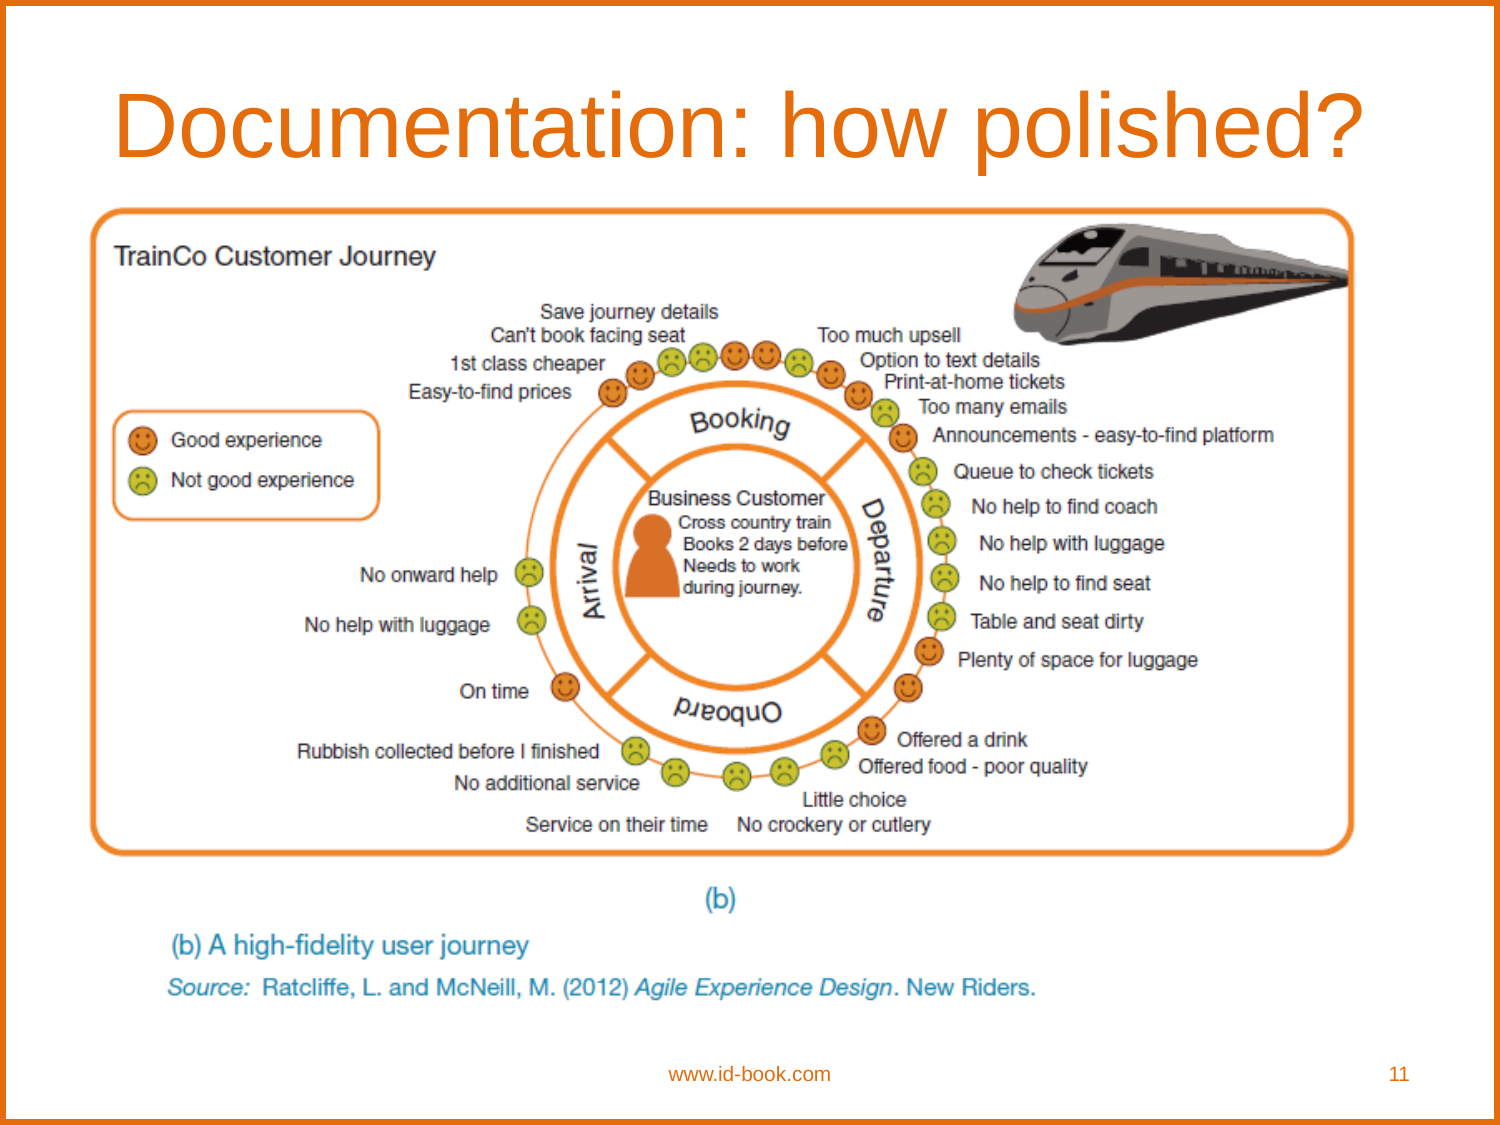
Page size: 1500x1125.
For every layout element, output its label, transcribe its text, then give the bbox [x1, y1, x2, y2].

footer www.id-book.com [512, 1042, 988, 1103]
slide_number 11 [1074, 1042, 1425, 1103]
picture [68, 196, 1373, 1014]
title Documentation: how polished? [64, 26, 1415, 215]
